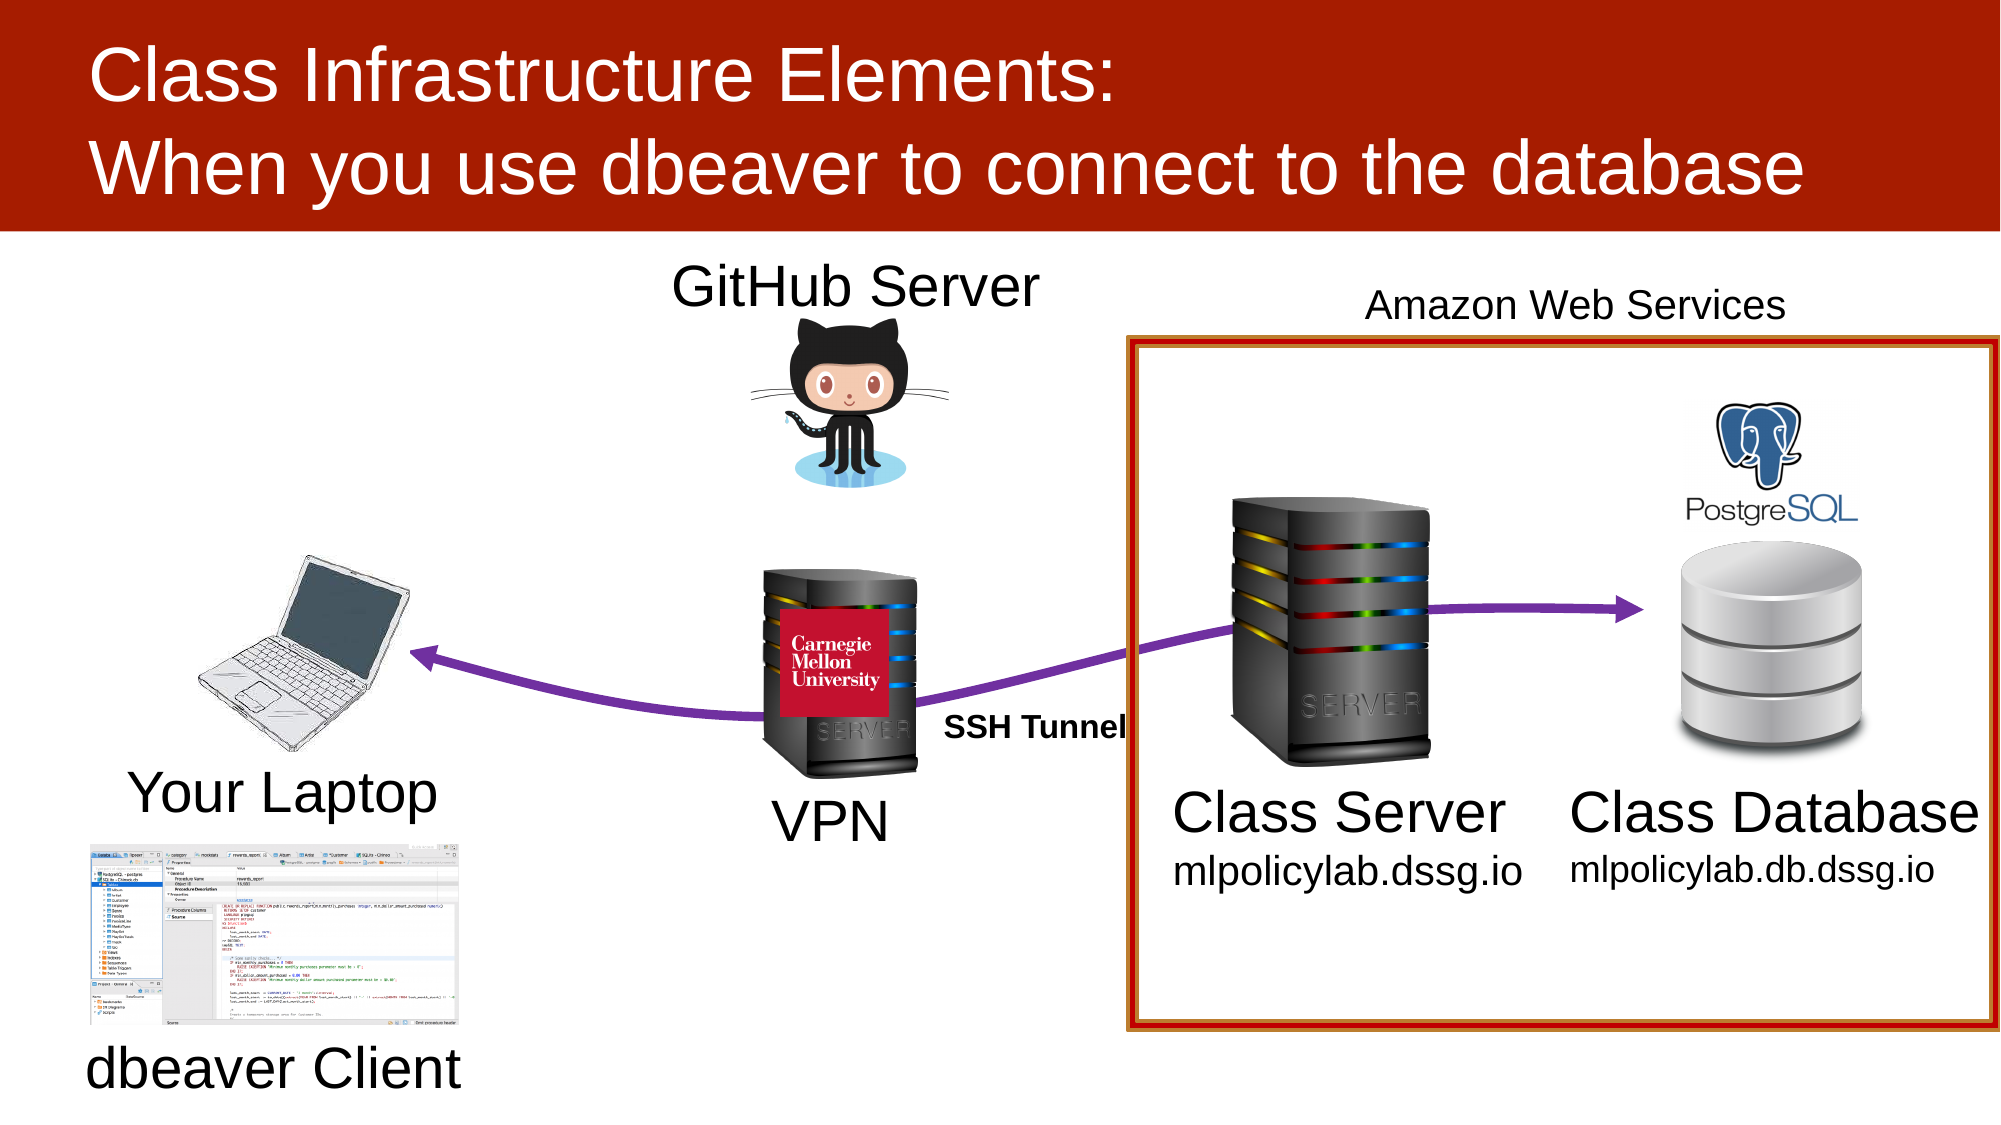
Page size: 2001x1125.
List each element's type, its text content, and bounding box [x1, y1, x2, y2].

text_box [416, 639, 755, 719]
picture [198, 555, 411, 752]
text_box VPN [756, 783, 907, 861]
text_box Class Server mlpolicylab.dssg.io [1158, 766, 1539, 902]
text_box [1435, 603, 1644, 617]
picture [760, 569, 918, 779]
text_box SSH Tunnel [928, 697, 1143, 753]
picture [90, 843, 460, 1025]
text_box [1139, 623, 1224, 652]
picture [1669, 541, 1873, 765]
title Class Infrastructure Elements: When you use dbeaver to connect to the database [68, 4, 1932, 130]
text_box dbeaver Client [70, 1022, 477, 1108]
text_box Class Database mlpolicylab.db.dssg.io [1554, 767, 1989, 897]
text_box [1126, 335, 2000, 1032]
text_box Your Laptop [112, 746, 455, 832]
text_box [921, 626, 1126, 704]
text_box Amazon Web Services [1350, 270, 1802, 335]
picture [1682, 399, 1860, 532]
picture [1229, 497, 1431, 768]
picture [744, 314, 956, 491]
text_box GitHub Server [656, 240, 1057, 326]
